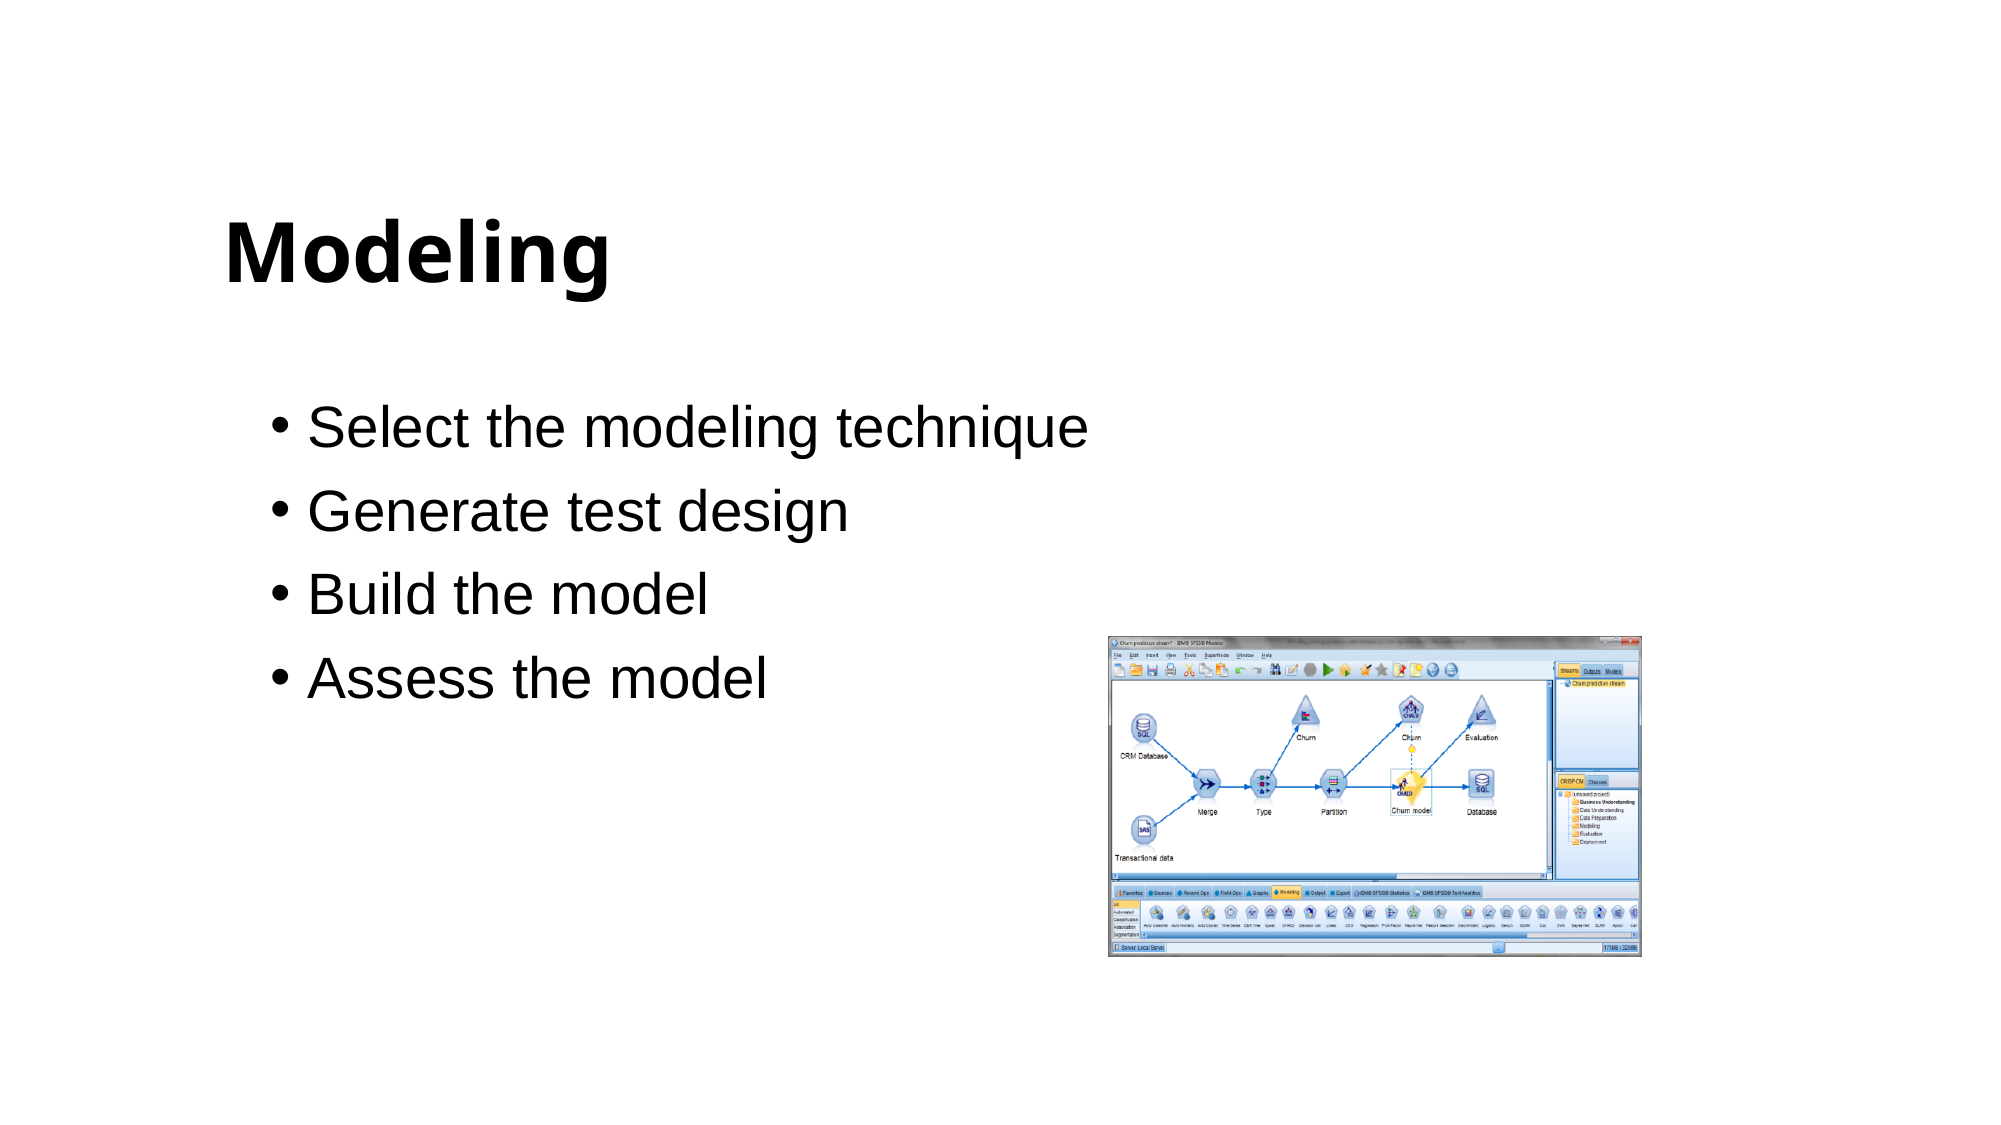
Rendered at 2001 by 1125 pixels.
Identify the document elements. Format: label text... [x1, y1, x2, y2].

list Select the modeling technique Generate test design Build the model Assess the model [255, 389, 1268, 957]
picture [1108, 635, 1643, 957]
title Modeling [207, 199, 1136, 313]
